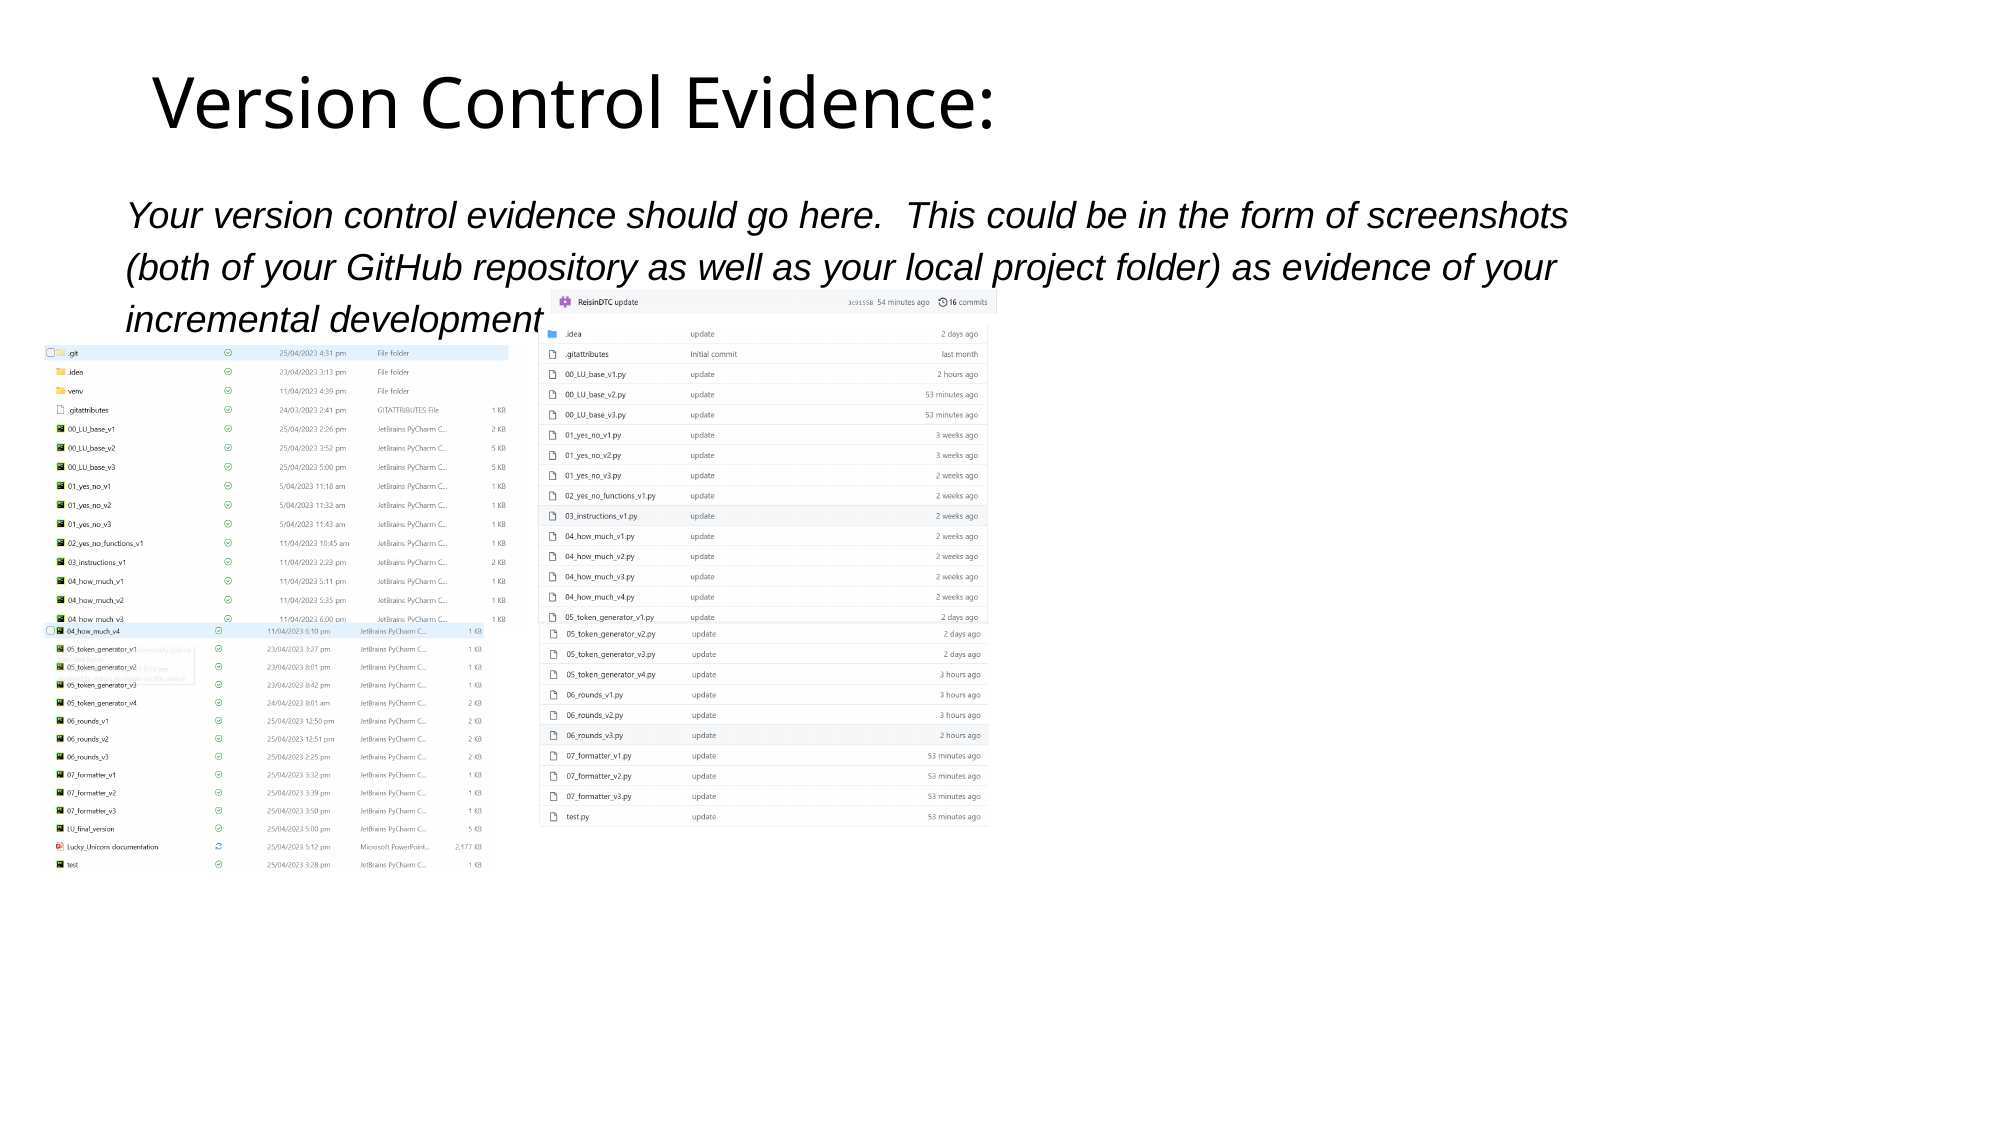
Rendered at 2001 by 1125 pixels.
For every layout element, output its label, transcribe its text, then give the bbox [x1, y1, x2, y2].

picture [538, 325, 989, 827]
picture [42, 345, 527, 872]
picture [549, 289, 1000, 314]
title Version Control Evidence: [137, 59, 1863, 152]
text_box Your version control evidence should go here. This could be in the form of screenshots (both of your GitHub repository as well as your local project folder) as evidence of your incremental development. [110, 177, 1672, 348]
